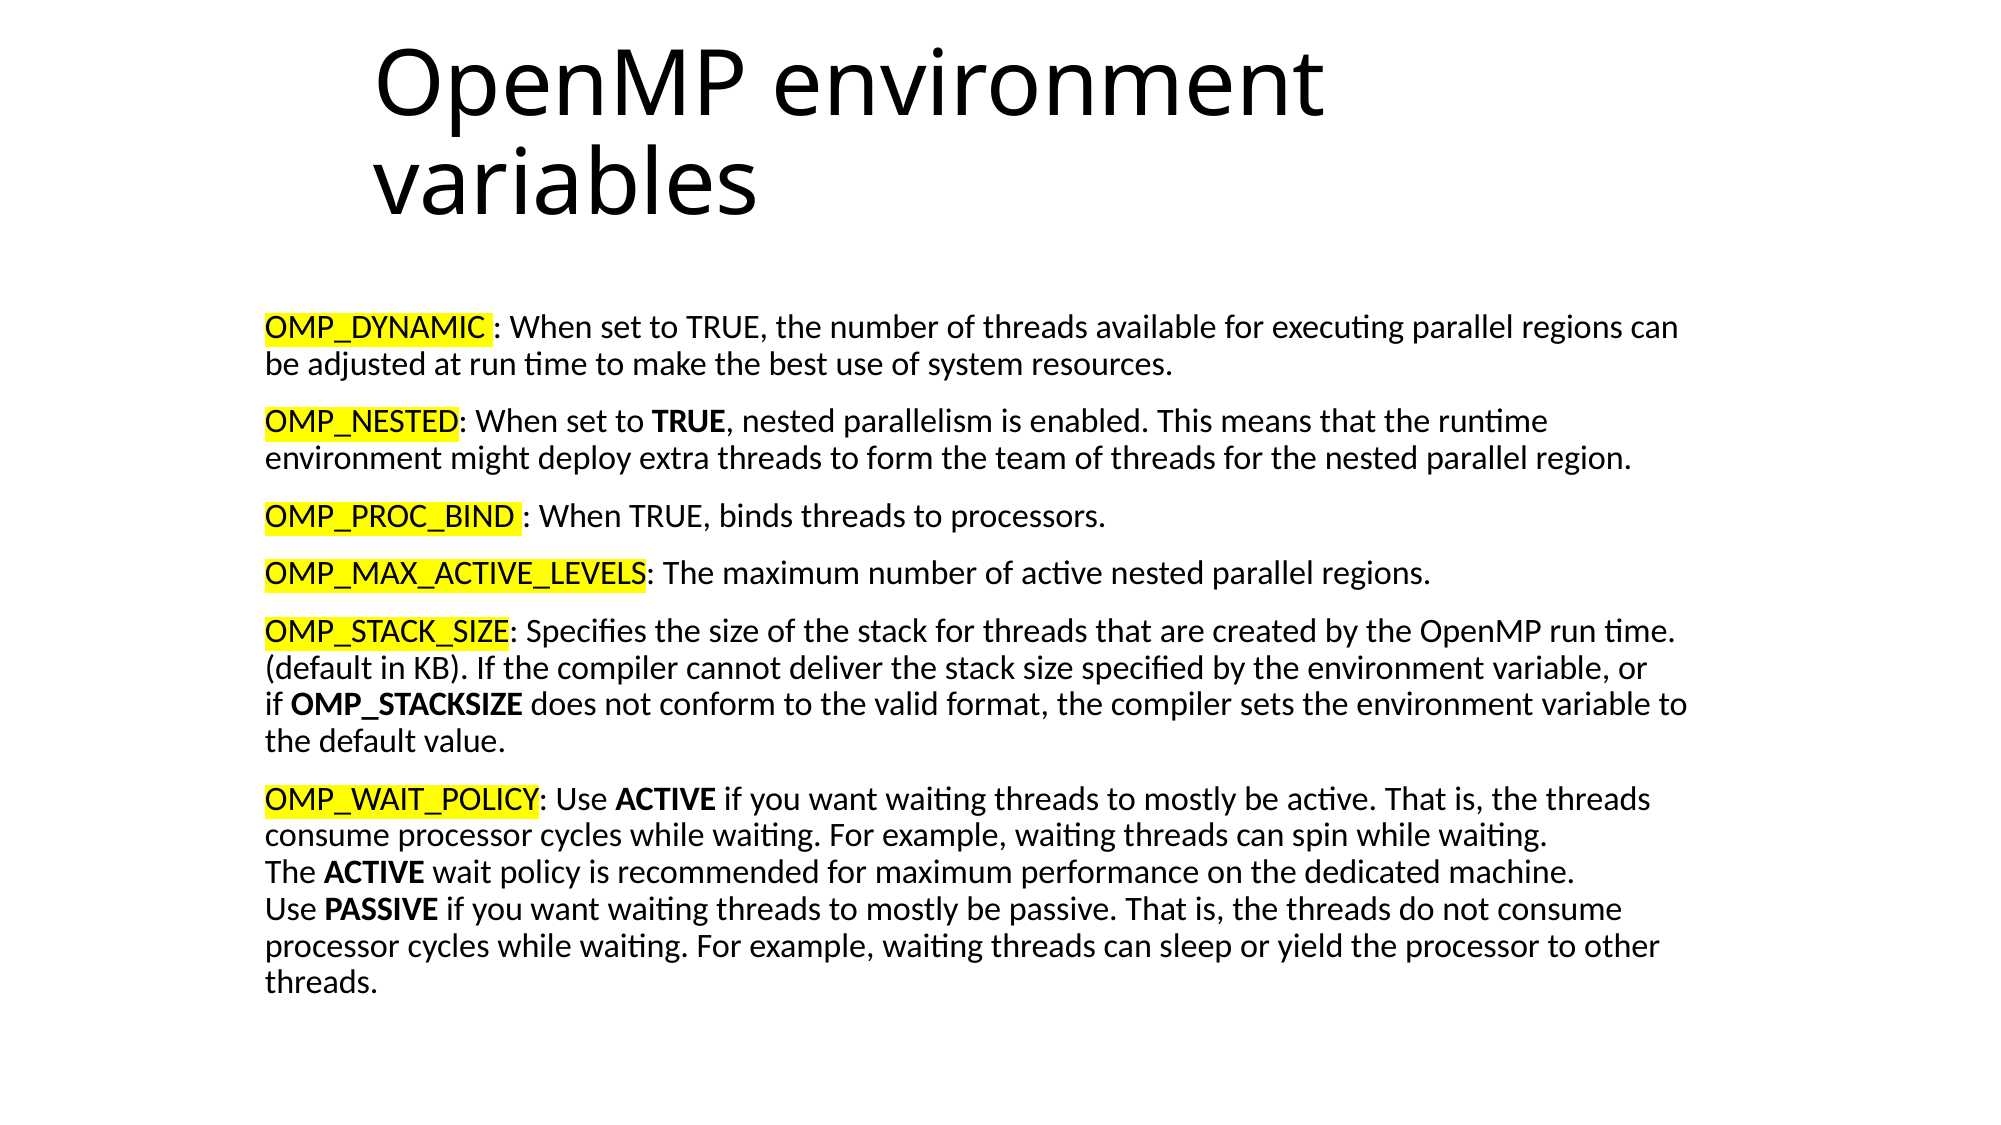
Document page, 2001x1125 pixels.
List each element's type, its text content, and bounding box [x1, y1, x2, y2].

list OMP_DYNAMIC : When set to TRUE, the number of threads available for executing parallel regions can be adjusted at run time to make the best use of system resources. OMP_NESTED: When set to TRUE, nested parallelism is enabled. This means that the runtime environment might deploy extra threads to form the team of threads for the nested parallel region. OMP_PROC_BIND : When TRUE, binds threads to processors. OMP_MAX_ACTIVE_LEVELS: The maximum number of active nested parallel regions. OMP_STACK_SIZE: Specifies the size of the stack for threads that are created by the OpenMP run time. (default in KB). If the compiler cannot deliver the stack size specified by the environment variable, or if OMP_STACKSIZE does not conform to the valid format, the compiler sets the environment variable to the default value. OMP_WAIT_POLICY: Use ACTIVE if you want waiting threads to mostly be active. That is, the threads consume processor cycles while waiting. For example, waiting threads can spin while waiting. The ACTIVE wait policy is recommended for maximum performance on the dedicated machine. Use PASSIVE if you want waiting threads to mostly be passive. That is, the threads do not consume processor cycles while waiting. For example, waiting threads can sleep or yield the processor to other threads. [249, 301, 1735, 1042]
title OpenMP environment variables [358, 57, 1719, 213]
